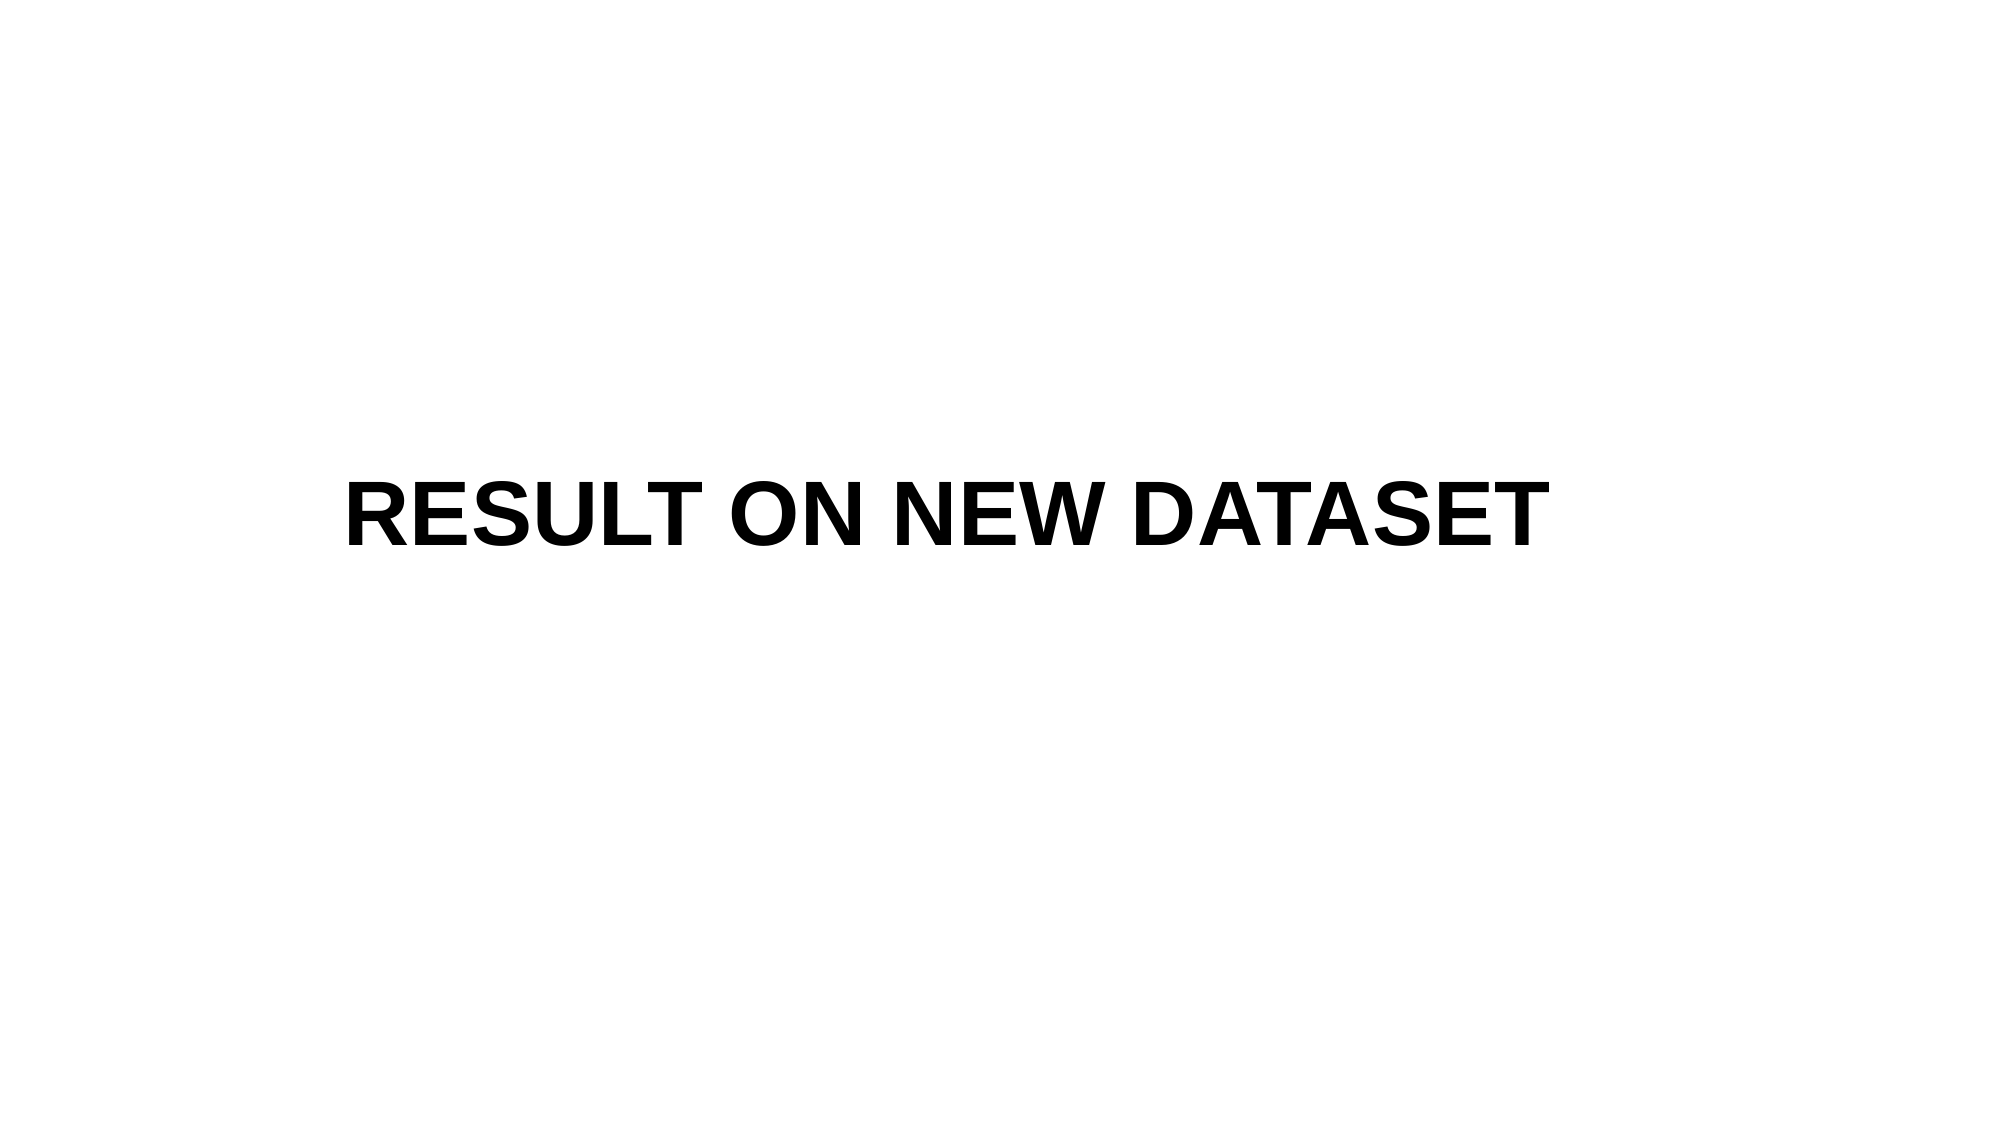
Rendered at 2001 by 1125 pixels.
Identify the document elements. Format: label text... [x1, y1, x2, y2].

title RESULT ON NEW DATASET [328, 406, 1805, 625]
